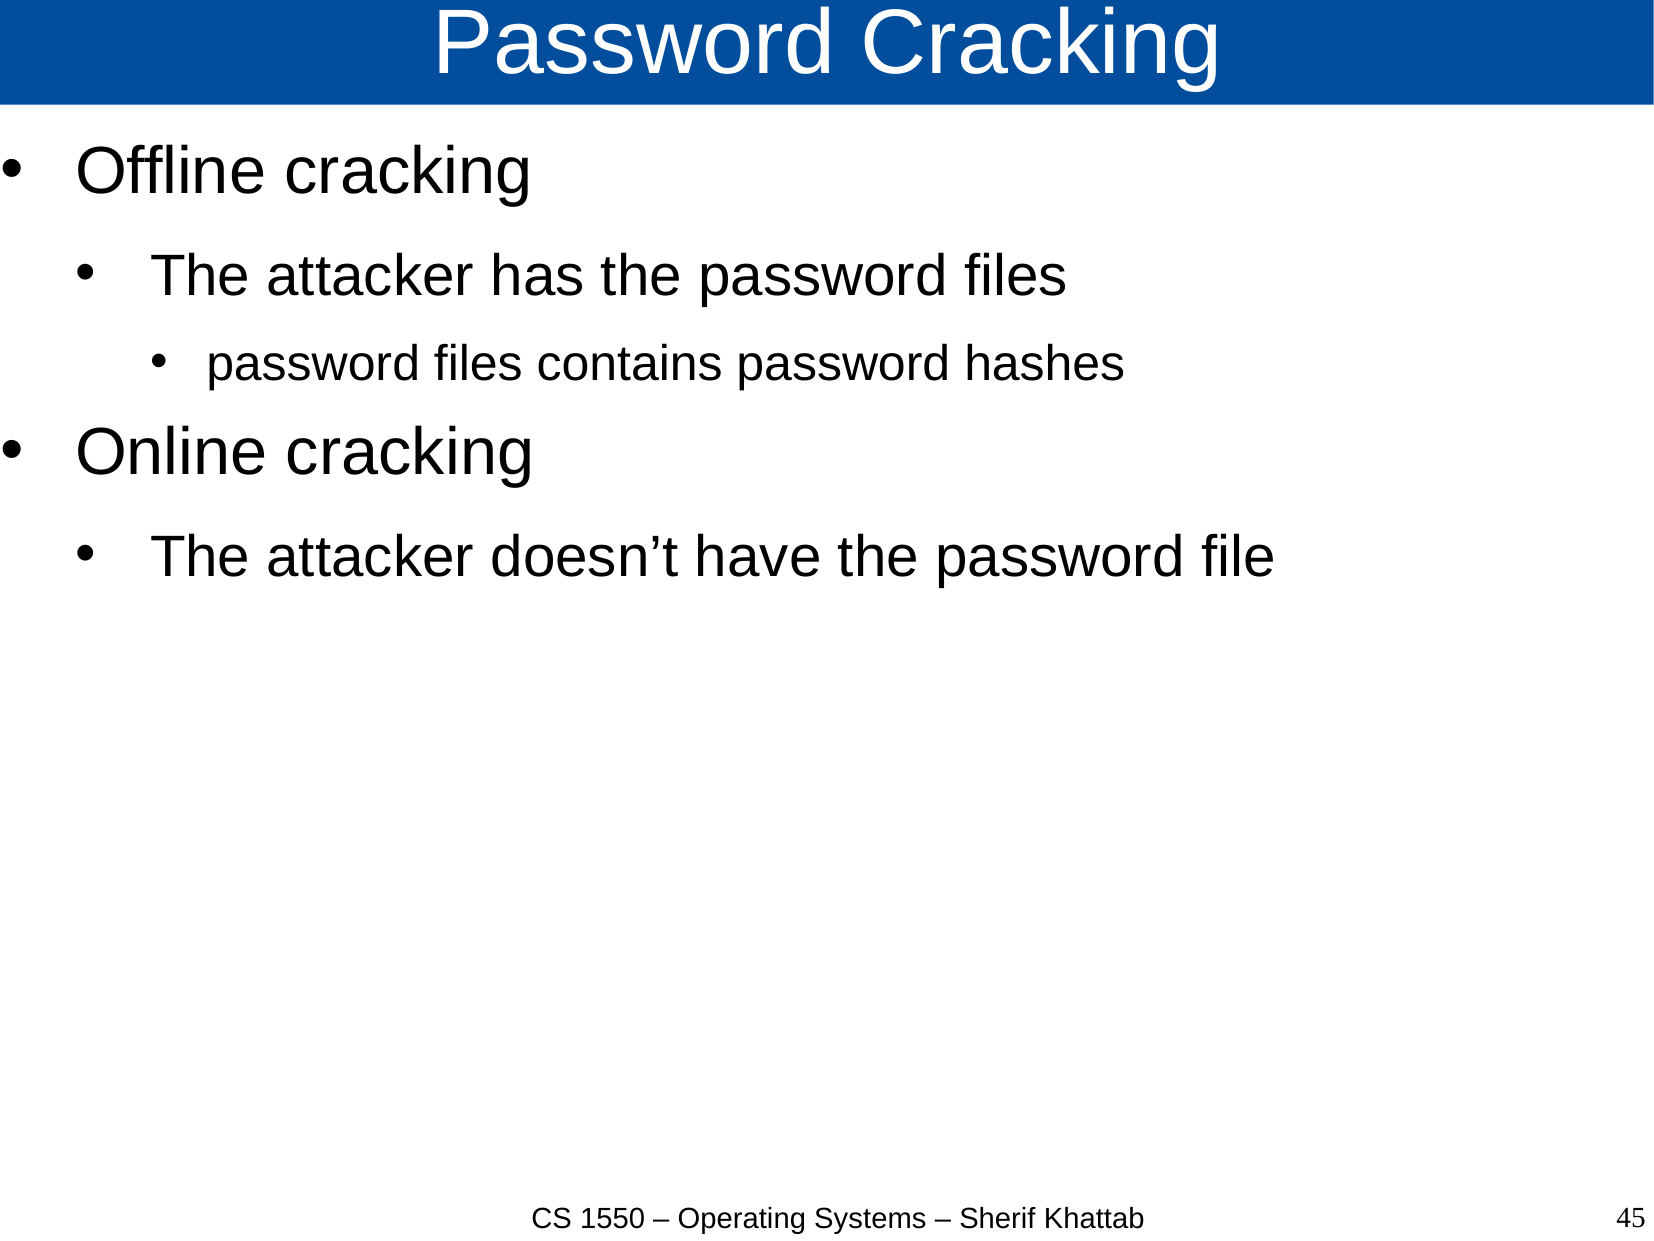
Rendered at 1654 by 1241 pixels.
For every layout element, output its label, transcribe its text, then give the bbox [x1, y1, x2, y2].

title Password Cracking [0, 0, 1654, 105]
list Offline cracking The attacker has the password files password files contains password hashes Online cracking The attacker doesn’t have the password file [0, 127, 1654, 1195]
slide_number 45 [1265, 1200, 1647, 1241]
footer CS 1550 – Operating Systems – Sherif Khattab [460, 1201, 1217, 1241]
